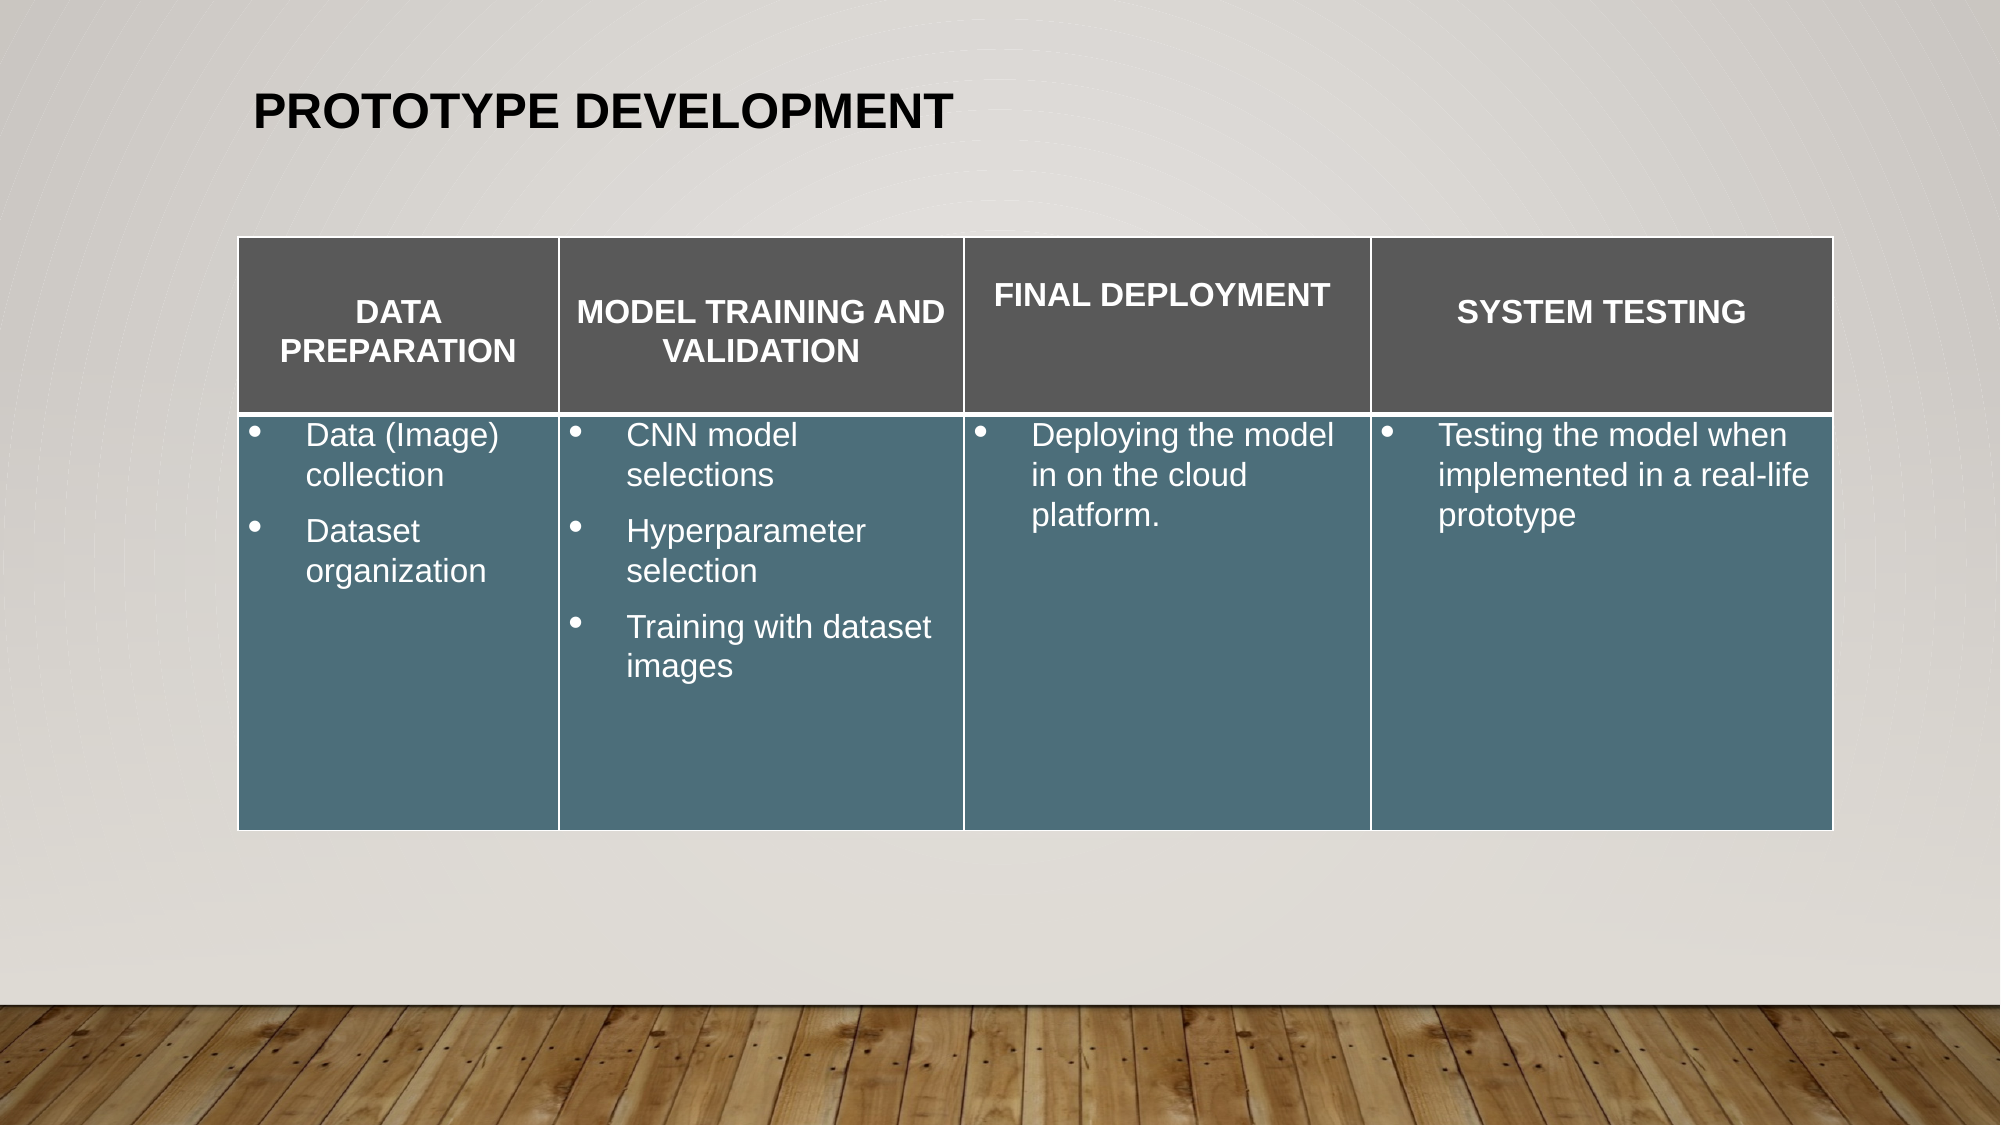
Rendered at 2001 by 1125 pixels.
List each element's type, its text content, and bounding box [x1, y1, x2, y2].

table_cell CNN model selections Hyperparameter selection Training with dataset images [560, 417, 963, 830]
table_cell Data (Image) collection Dataset organization [239, 417, 558, 830]
table_header FINAL DEPLOYMENT [965, 238, 1370, 412]
table_header DATA PREPARATION [239, 238, 558, 412]
table_header SYSTEM TESTING [1372, 238, 1832, 412]
title PROTOTYPE DEVELOPMENT [238, 77, 1814, 212]
table_header MODEL TRAINING AND VALIDATION [560, 238, 963, 412]
table_cell Deploying the model in on the cloud platform. [965, 417, 1370, 830]
table_cell Testing the model when implemented in a real-life prototype [1372, 417, 1832, 830]
picture [0, 1005, 2000, 1125]
